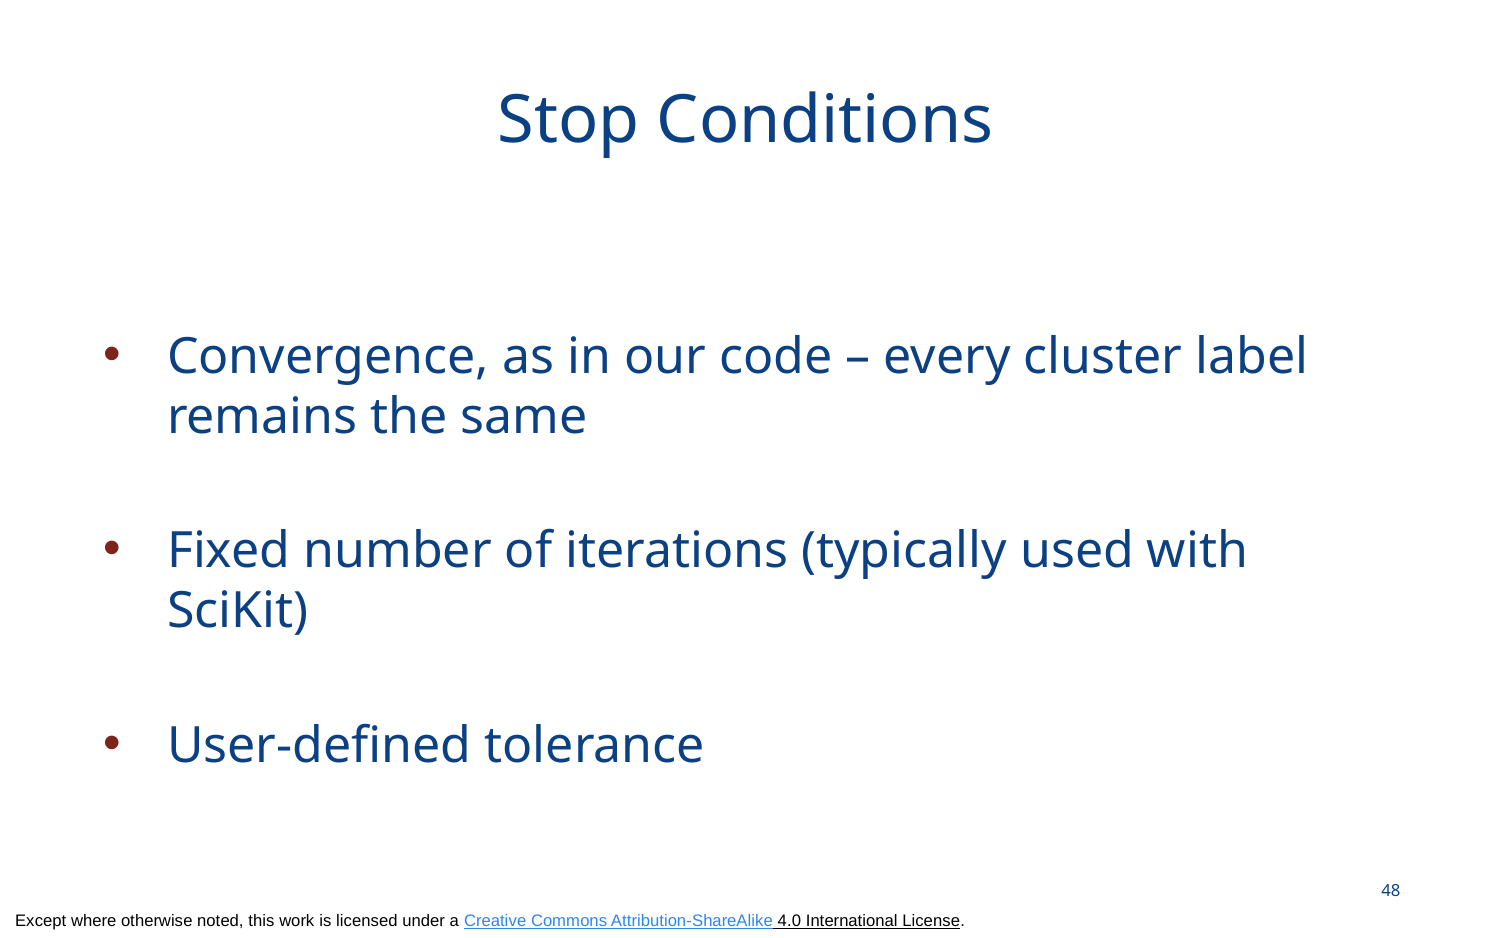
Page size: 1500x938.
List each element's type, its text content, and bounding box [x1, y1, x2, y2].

title Stop Conditions [77, 26, 1416, 205]
slide_number 48 [1347, 866, 1416, 917]
list Convergence, as in our code – every cluster label remains the same Fixed number of iterations (typically used with SciKit) User-defined tolerance [77, 239, 1416, 857]
